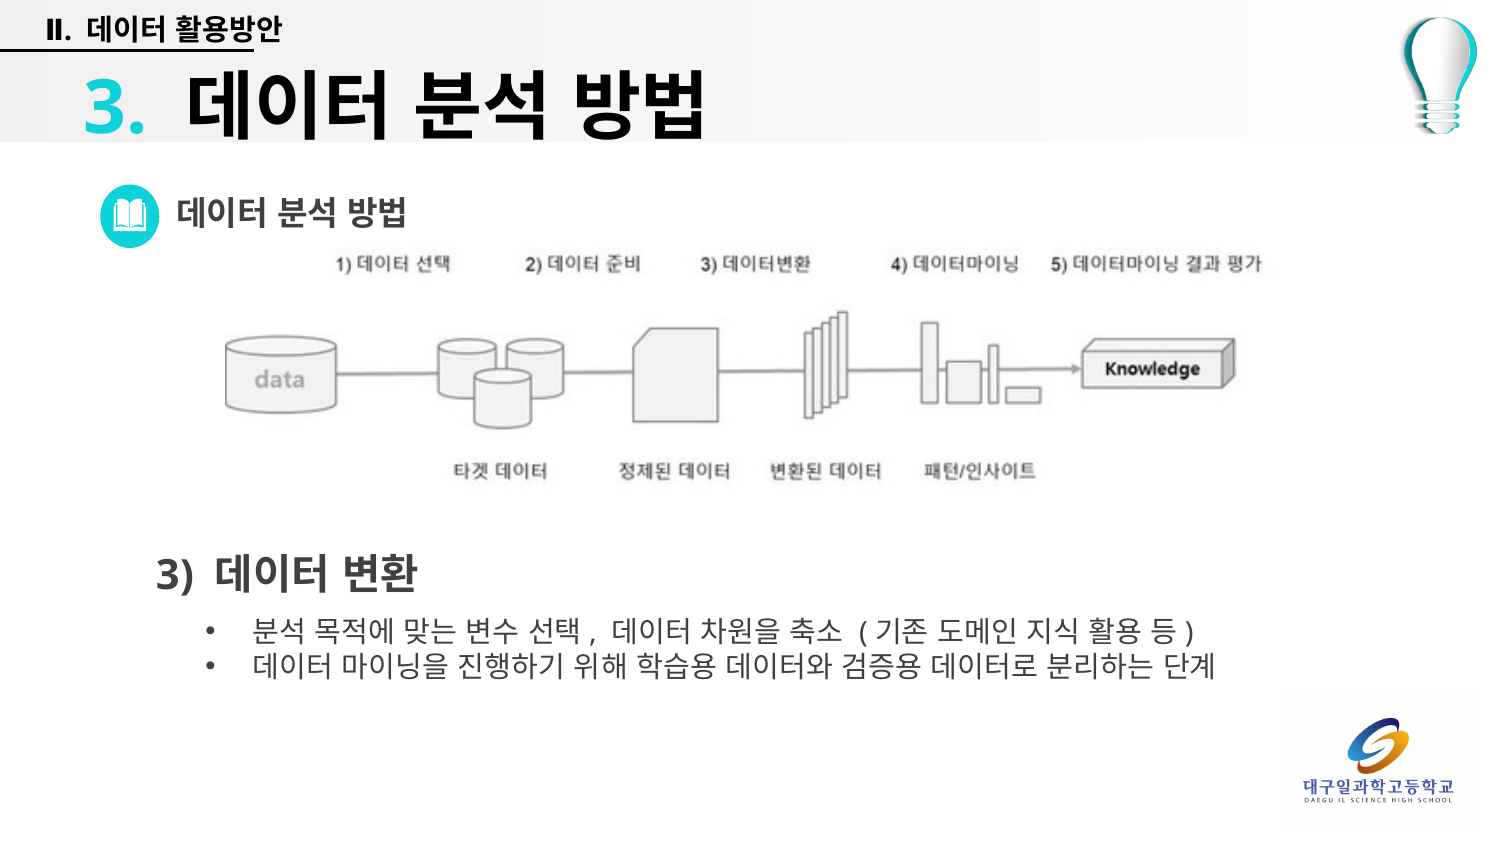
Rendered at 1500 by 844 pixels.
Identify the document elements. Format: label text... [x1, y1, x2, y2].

picture [1281, 687, 1475, 833]
title 3. 데이터 분석 방법 [29, 71, 892, 136]
picture [225, 247, 1275, 493]
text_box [100, 184, 160, 249]
text_box Ⅱ. 데이터 활용방안 [30, 4, 467, 54]
text_box 데이터 분석 방법 [161, 184, 632, 240]
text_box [140, 539, 1348, 692]
picture [1398, 17, 1477, 134]
